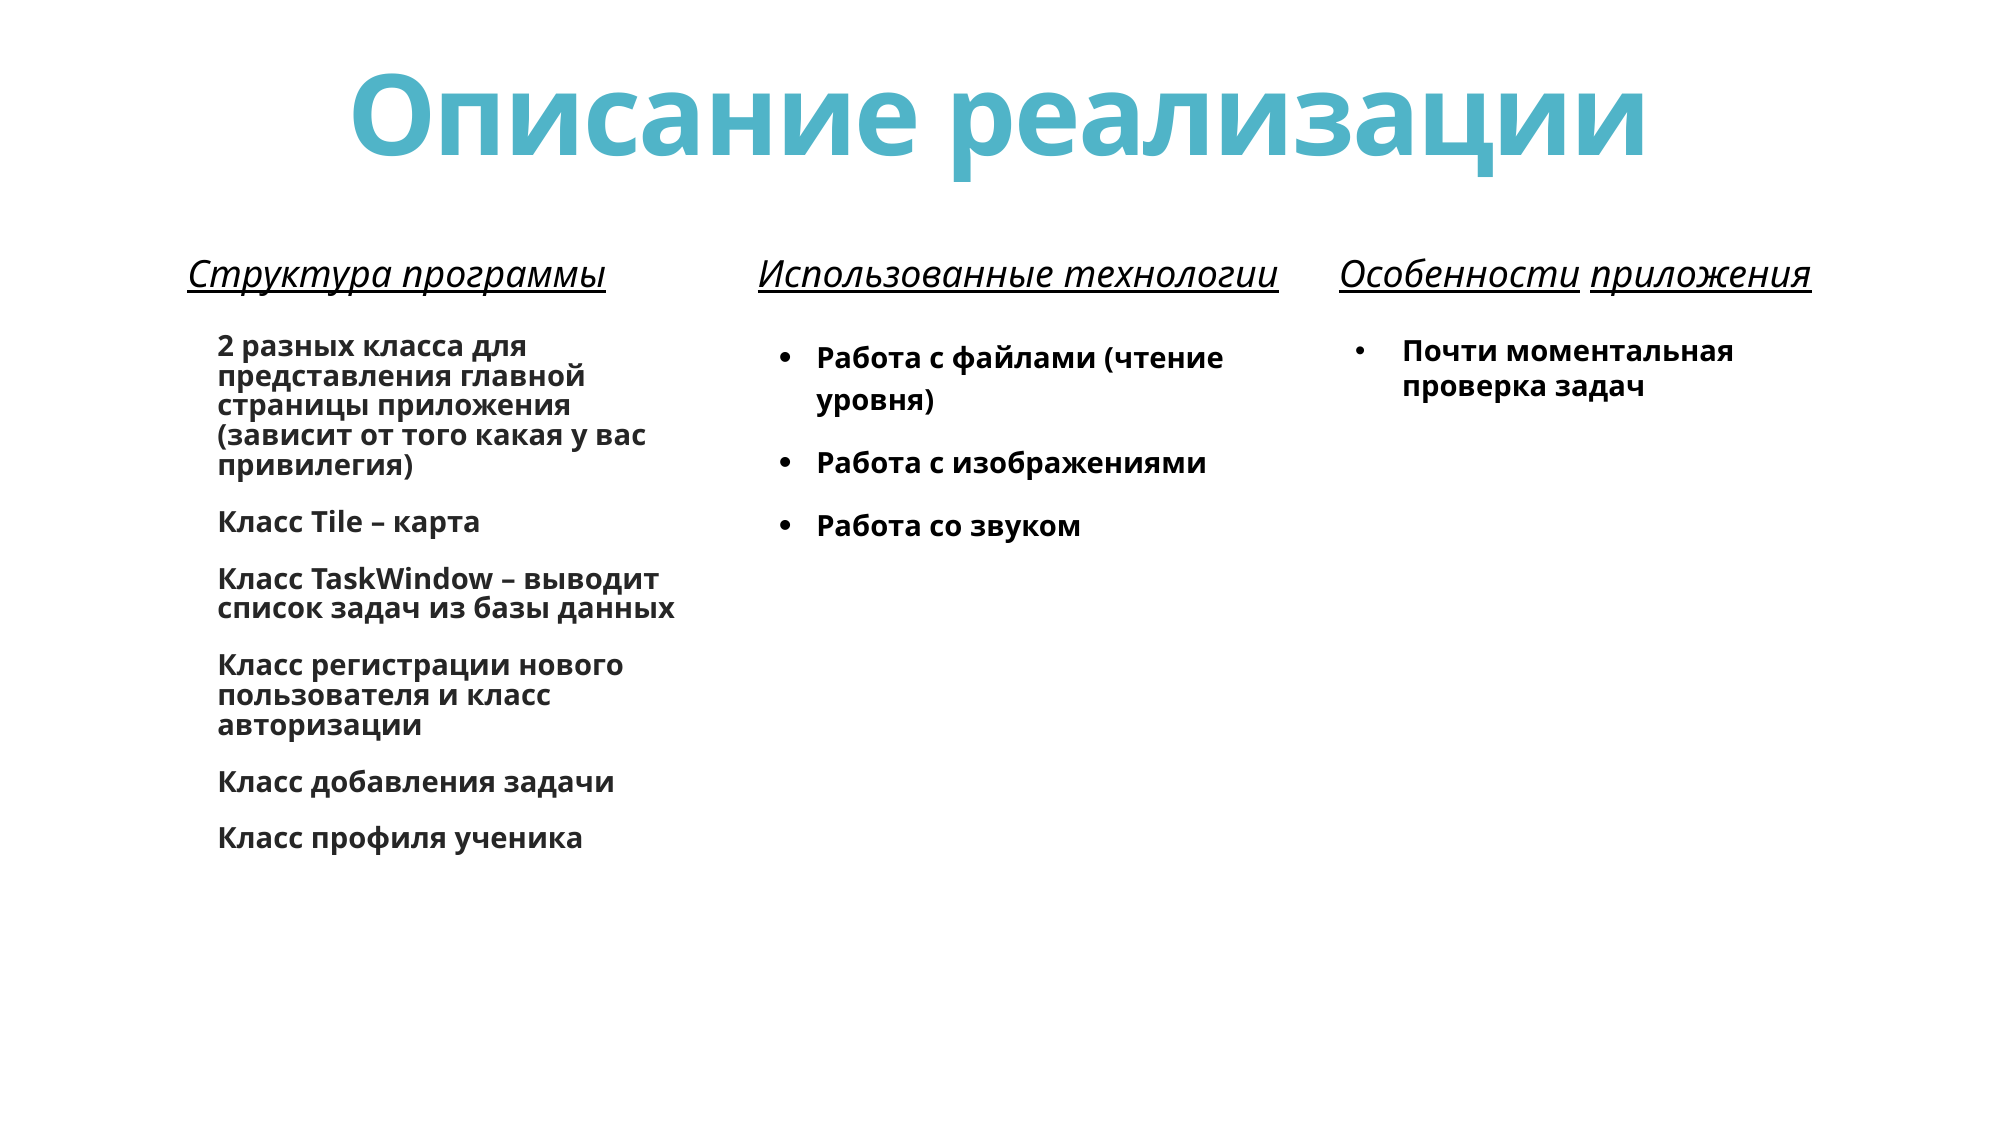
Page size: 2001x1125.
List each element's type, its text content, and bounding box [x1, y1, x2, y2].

text_box Работа с файлами (чтение уровня) Работа с изображениями Работа со звуком [763, 324, 1285, 1027]
text_box Использованные технологии [742, 242, 1294, 303]
list 2 разных класса для представления главной страницы приложения (зависит от того какая у вас привилегия) Класс Tile – карта Класс TaskWindow – выводит список задач из базы данных Класс регистрации нового пользователя и класс авторизации Класс добавления задачи Класс профиля ученика [187, 324, 709, 1027]
text_box Почти моментальная проверка задач [1340, 324, 1862, 480]
text_box Структура программы [172, 242, 622, 303]
title Описание реализации [187, 0, 1813, 243]
text_box Особенности приложения [1323, 242, 1827, 303]
